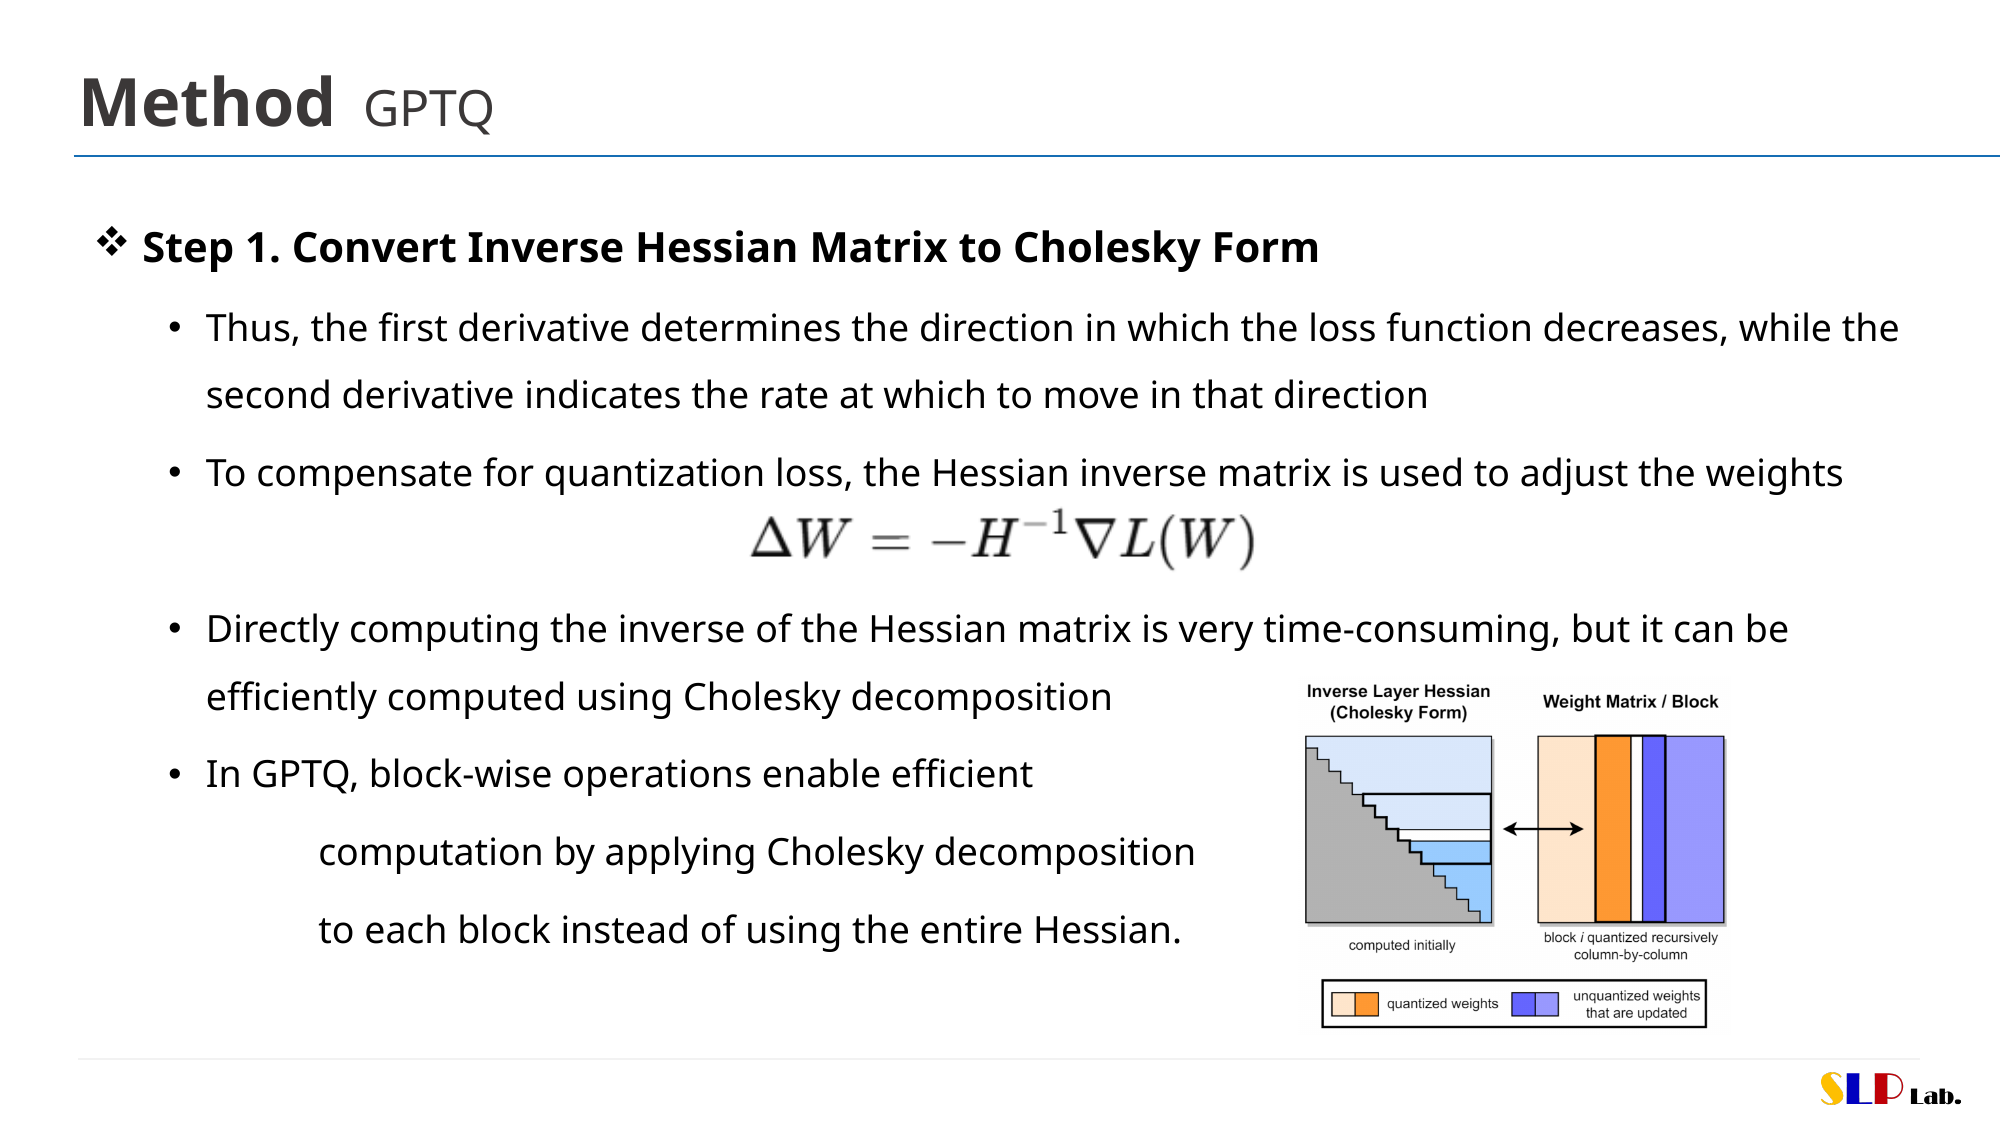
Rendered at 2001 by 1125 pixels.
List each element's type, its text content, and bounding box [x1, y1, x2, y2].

picture [729, 492, 1271, 601]
picture [1298, 676, 1731, 1035]
list Step 1. Convert Inverse Hessian Matrix to Cholesky Form Thus, the first derivative determines the direction in which the loss function decreases, while the second derivative indicates the rate at which to move in that direction To compensate for quantization loss, the Hessian inverse matrix is used to adjust the weights Directly computing the inverse of the Hessian matrix is very time-consuming, but it can be efficiently computed using Cholesky decomposition In GPTQ, block-wise operations enable efficient computation by applying Cholesky decomposition to each block instead of using the entire Hessian. [78, 188, 1964, 1015]
text_box Method GPTQ [78, 68, 1675, 141]
picture [1817, 1071, 1964, 1107]
